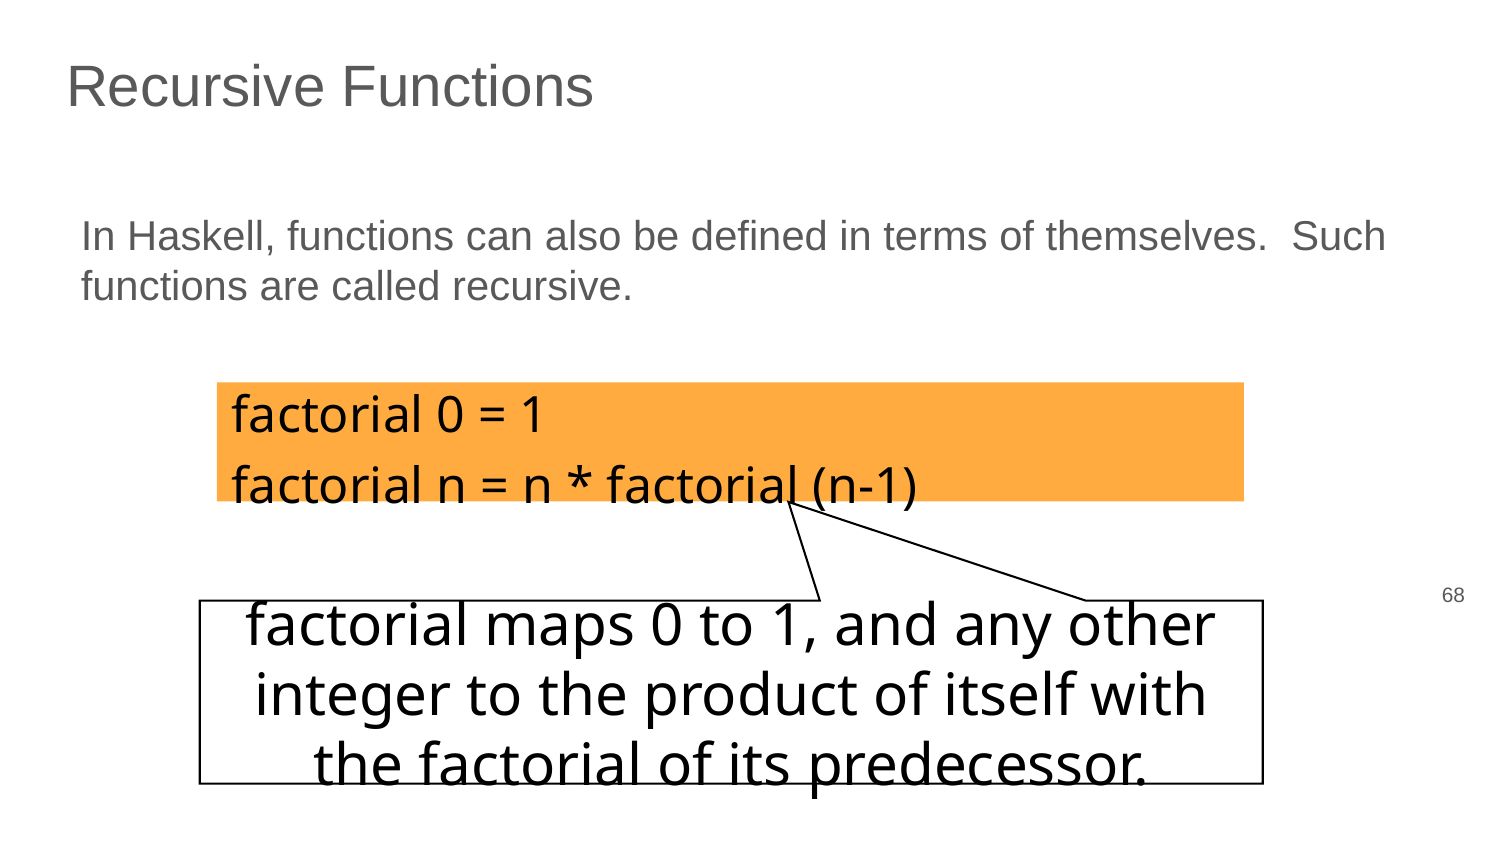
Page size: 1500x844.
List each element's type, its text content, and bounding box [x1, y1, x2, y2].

slide_number ‹#› [1389, 573, 1480, 623]
text_box In Haskell, functions can also be defined in terms of themselves. Such functions are called recursive. [65, 200, 1453, 318]
text_box factorial maps 0 to 1, and any other integer to the product of itself with the factorial of its predecessor. [199, 501, 1263, 784]
title Recursive Functions [51, 54, 1449, 126]
text_box factorial 0 = 1 factorial n = n * factorial (n-1) [216, 382, 1244, 502]
